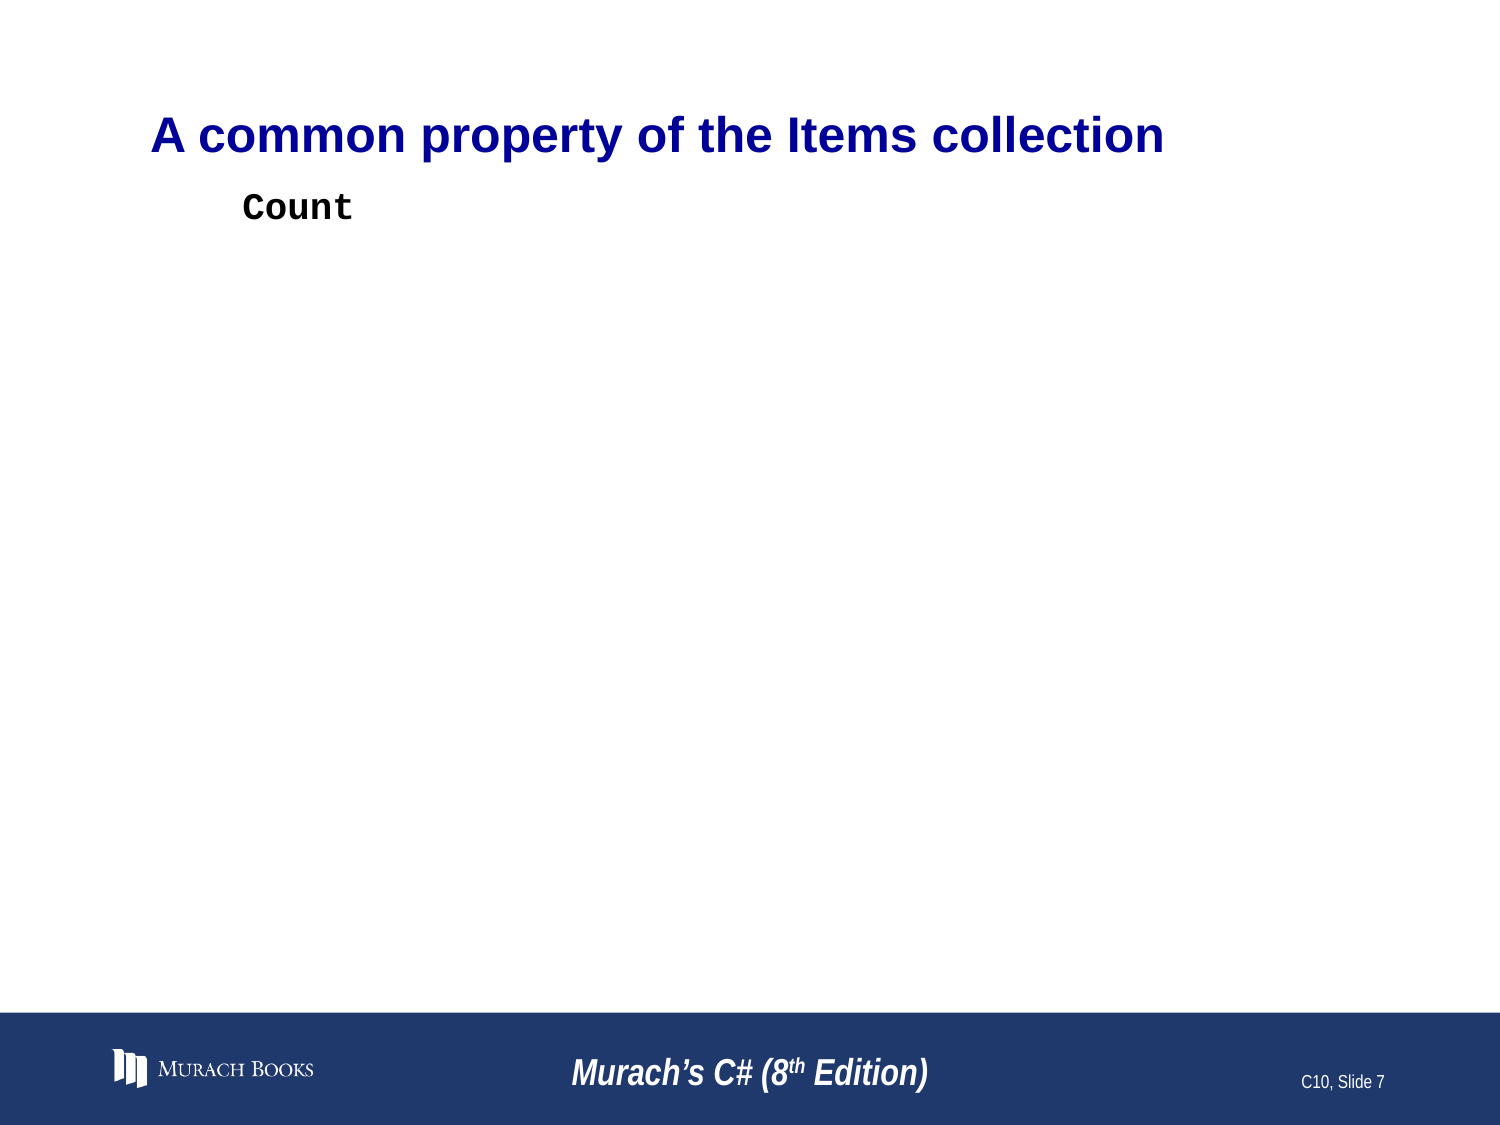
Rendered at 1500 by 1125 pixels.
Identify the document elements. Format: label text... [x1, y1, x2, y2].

list Count [137, 174, 1350, 975]
slide_number C10, Slide 7 [1087, 1025, 1400, 1100]
footer [12, 1025, 450, 1100]
slide_number Murach’s C# (8th Edition) [450, 1025, 1050, 1100]
title A common property of the Items collection [150, 102, 1350, 164]
